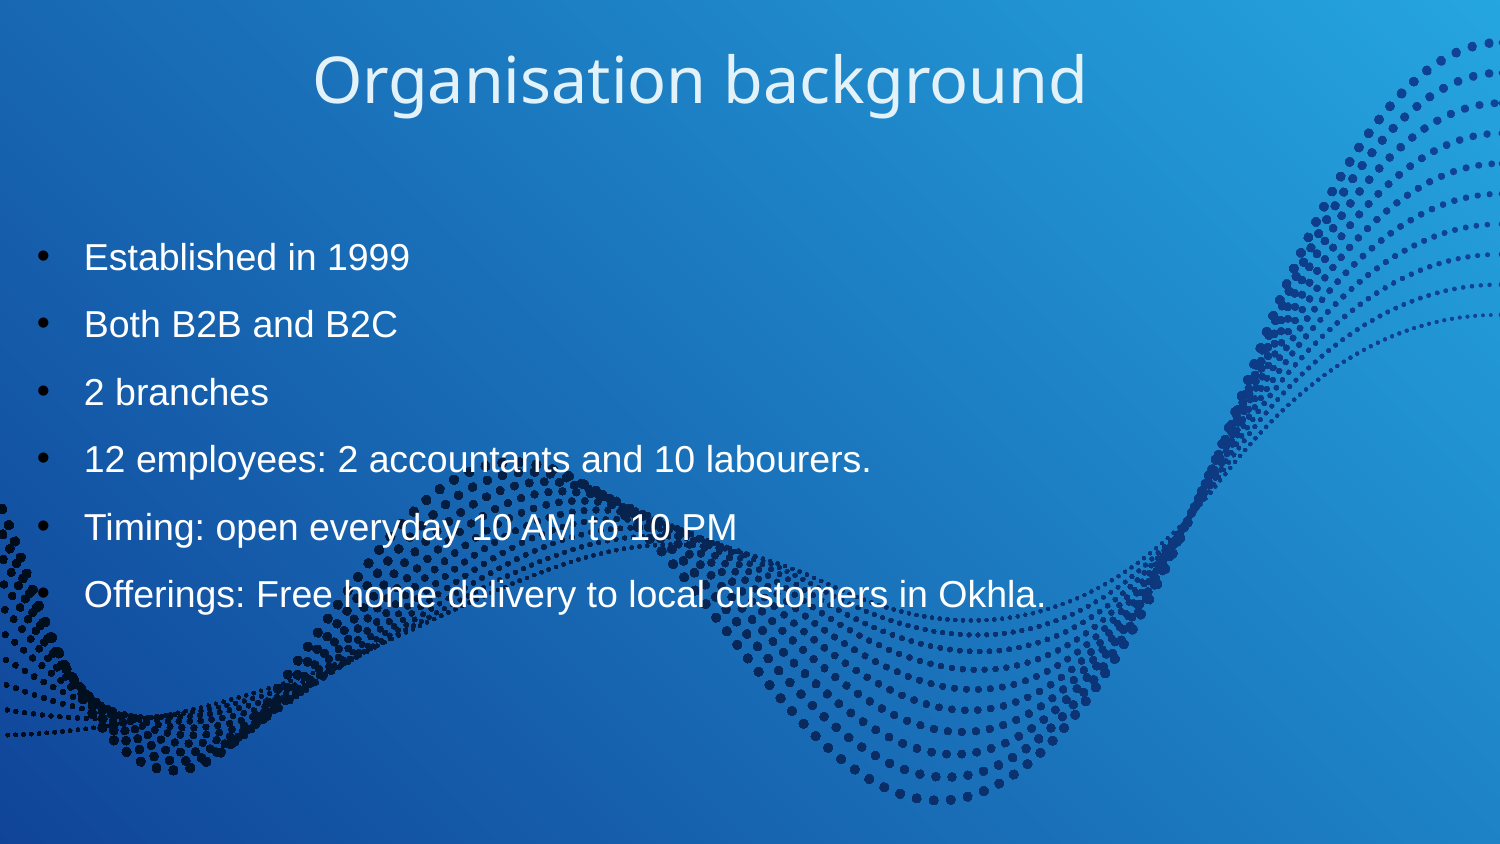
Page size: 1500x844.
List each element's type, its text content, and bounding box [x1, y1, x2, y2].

title Organisation background [285, 18, 1115, 118]
text_box Established in 1999 Both B2B and B2C 2 branches 12 employees: 2 accountants and 10 labourers. Timing: open everyday 10 AM to 10 PM Offerings: Free home delivery to local customers in Okhla. [22, 158, 1430, 658]
